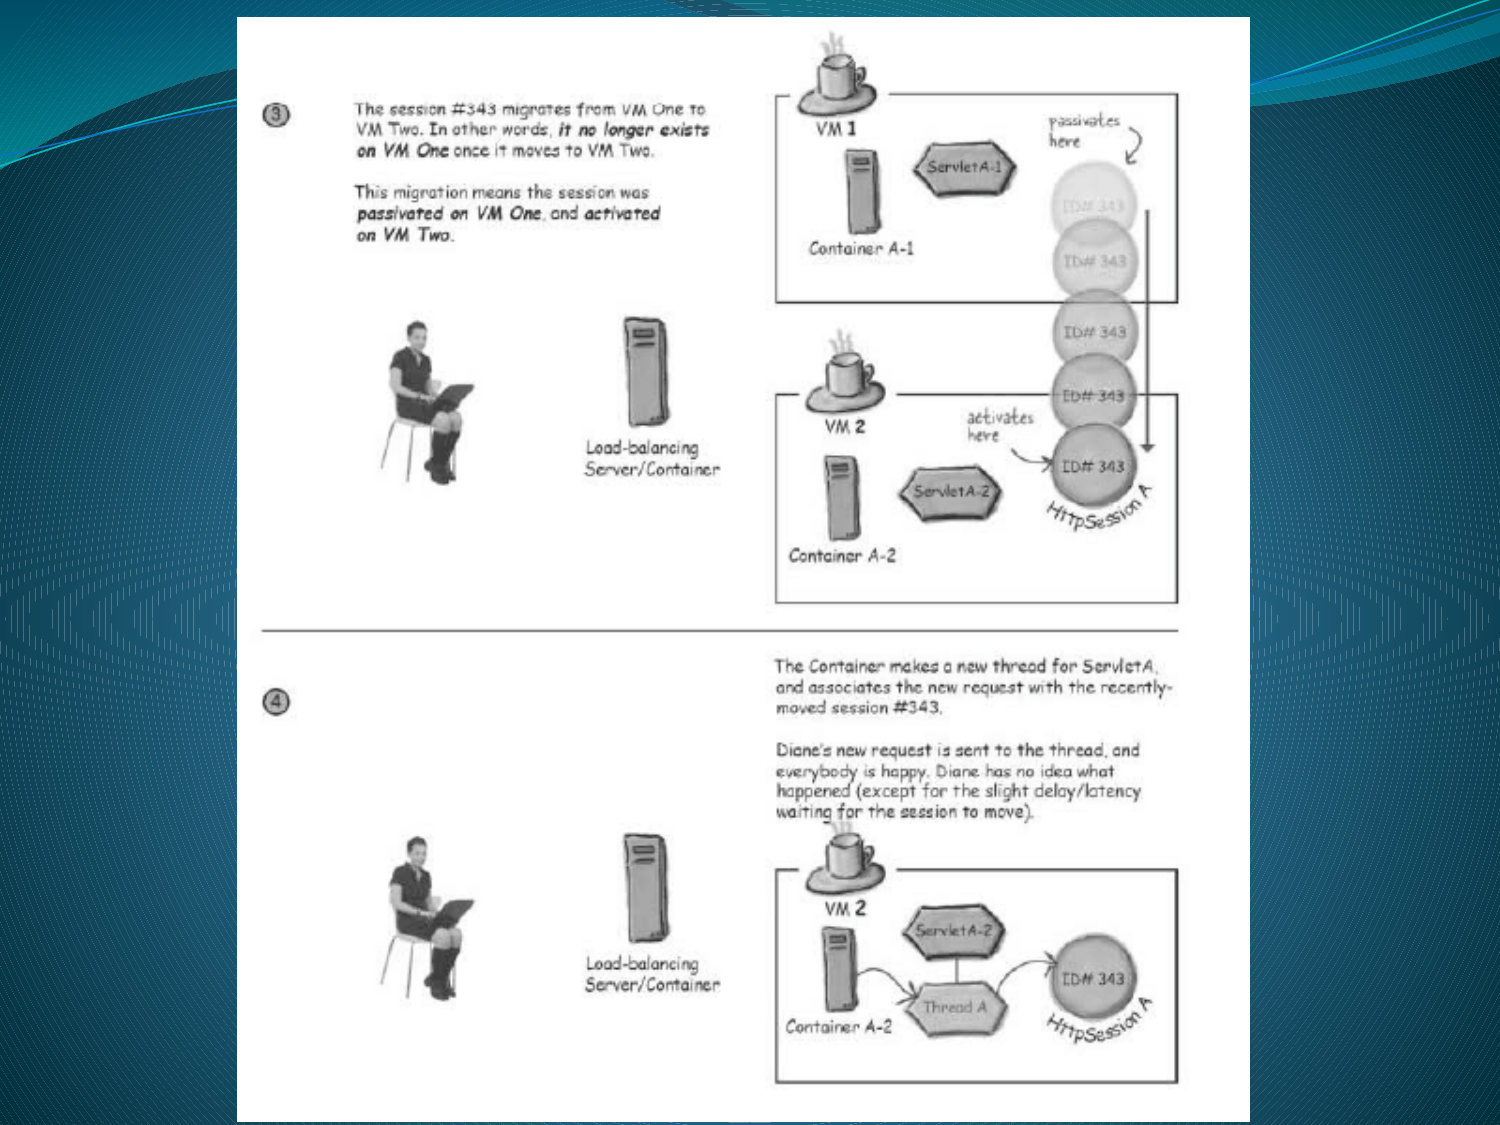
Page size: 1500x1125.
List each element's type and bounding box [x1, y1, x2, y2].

picture [237, 16, 1251, 1122]
